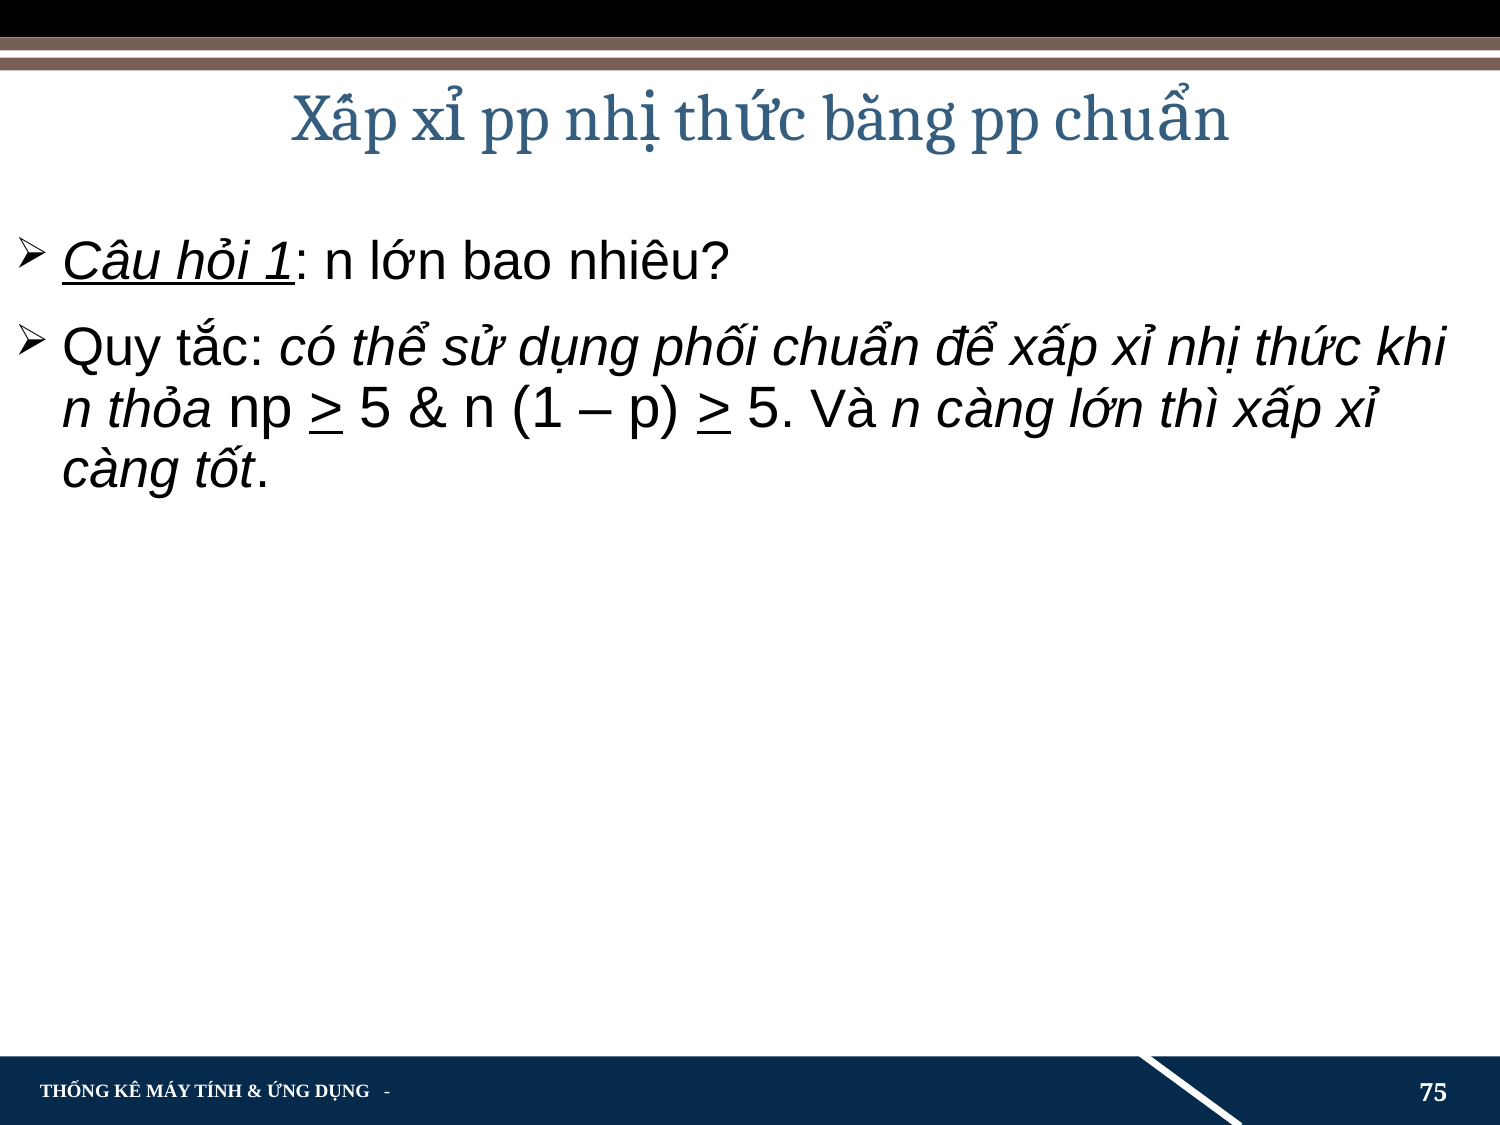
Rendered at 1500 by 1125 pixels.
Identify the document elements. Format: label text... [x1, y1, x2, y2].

slide_number 75 [1347, 1074, 1463, 1113]
list Câu hỏi 1: n lớn bao nhiêu? Quy tắc: có thể sử dụng phối chuẩn để xấp xỉ nhị thức khi n thỏa np > 5 & n (1 – p) > 5. Và n càng lớn thì xấp xỉ càng tốt. [0, 224, 1500, 1075]
title Xấp xỉ pp nhị thức bằng pp chuẩn [162, 75, 1363, 224]
